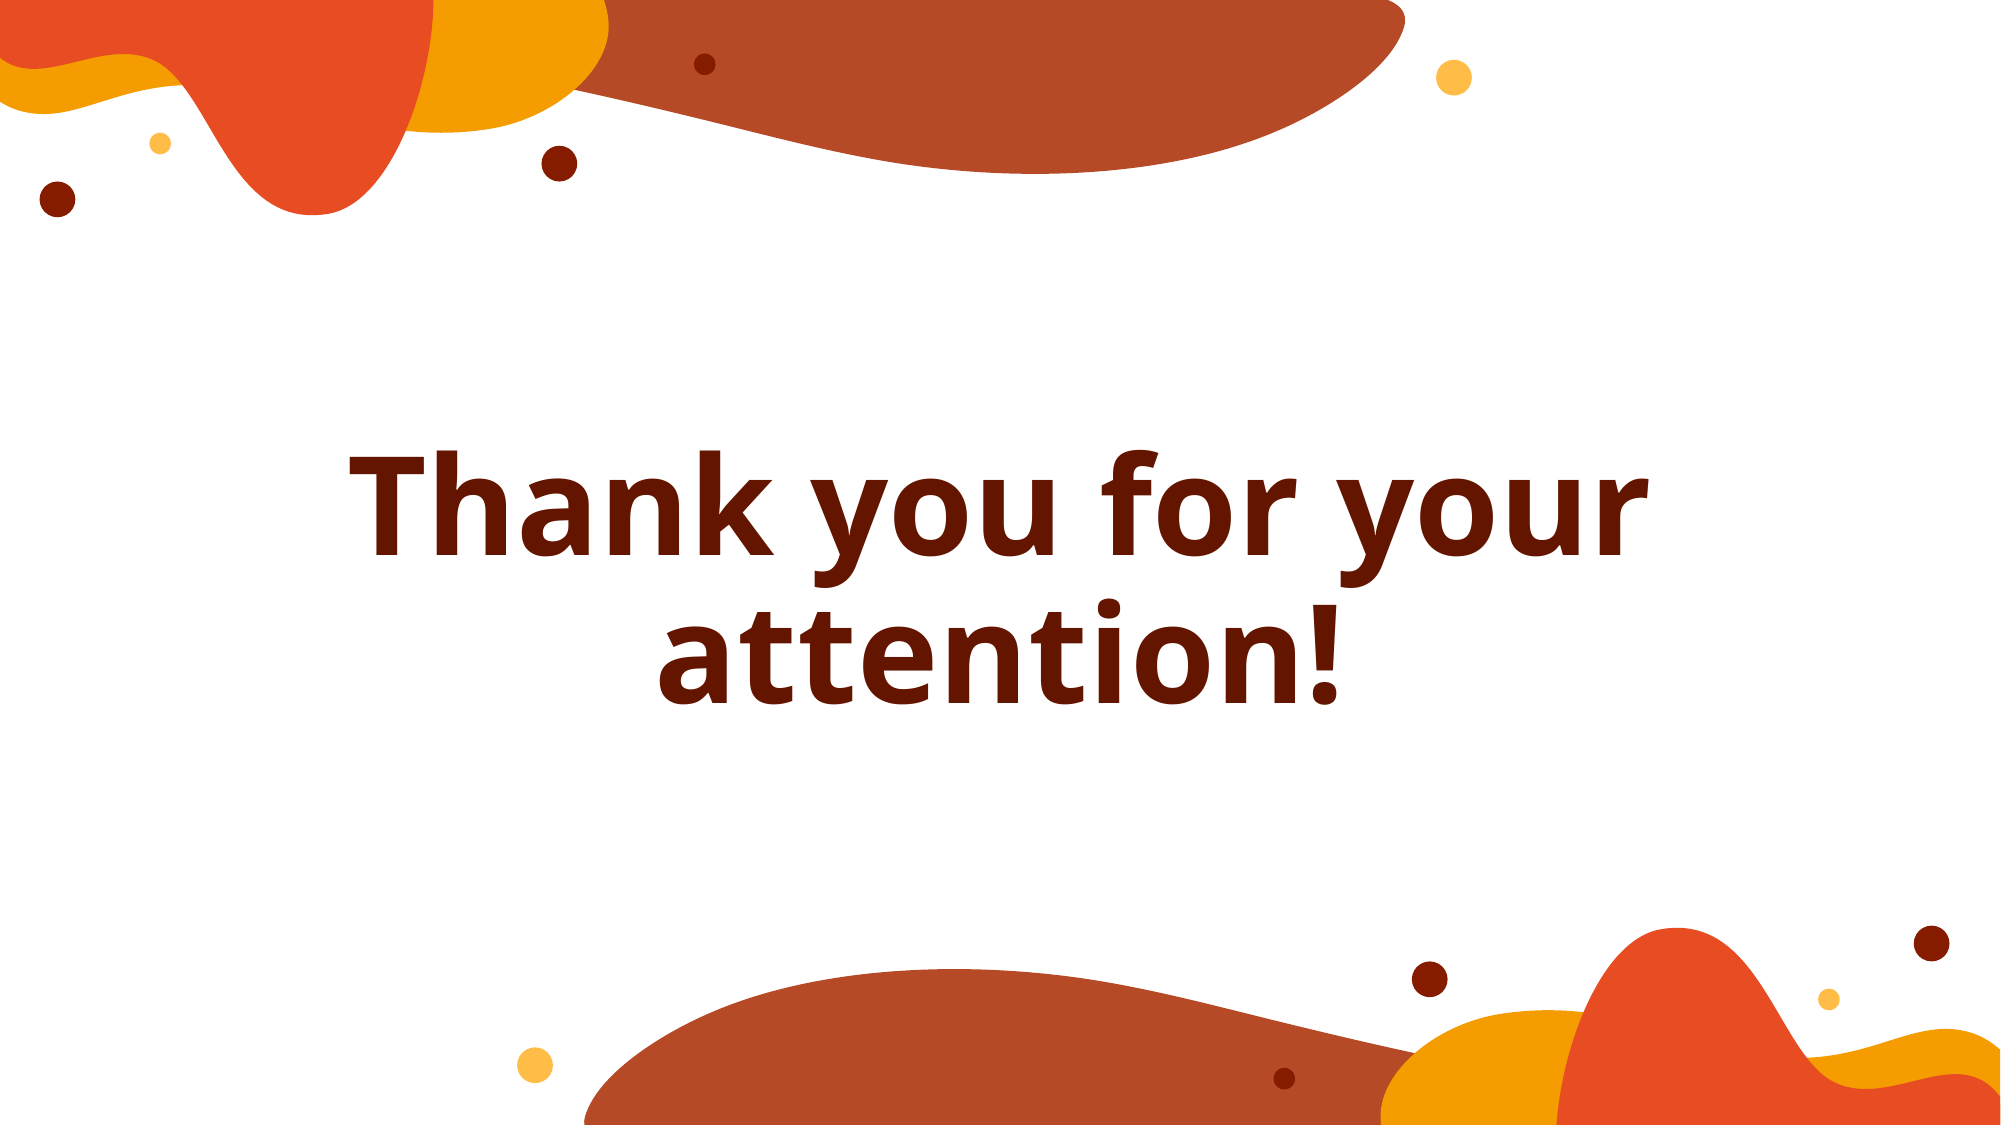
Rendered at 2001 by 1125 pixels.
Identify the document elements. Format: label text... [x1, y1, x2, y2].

title Thank you for your attention! [49, 347, 1951, 823]
